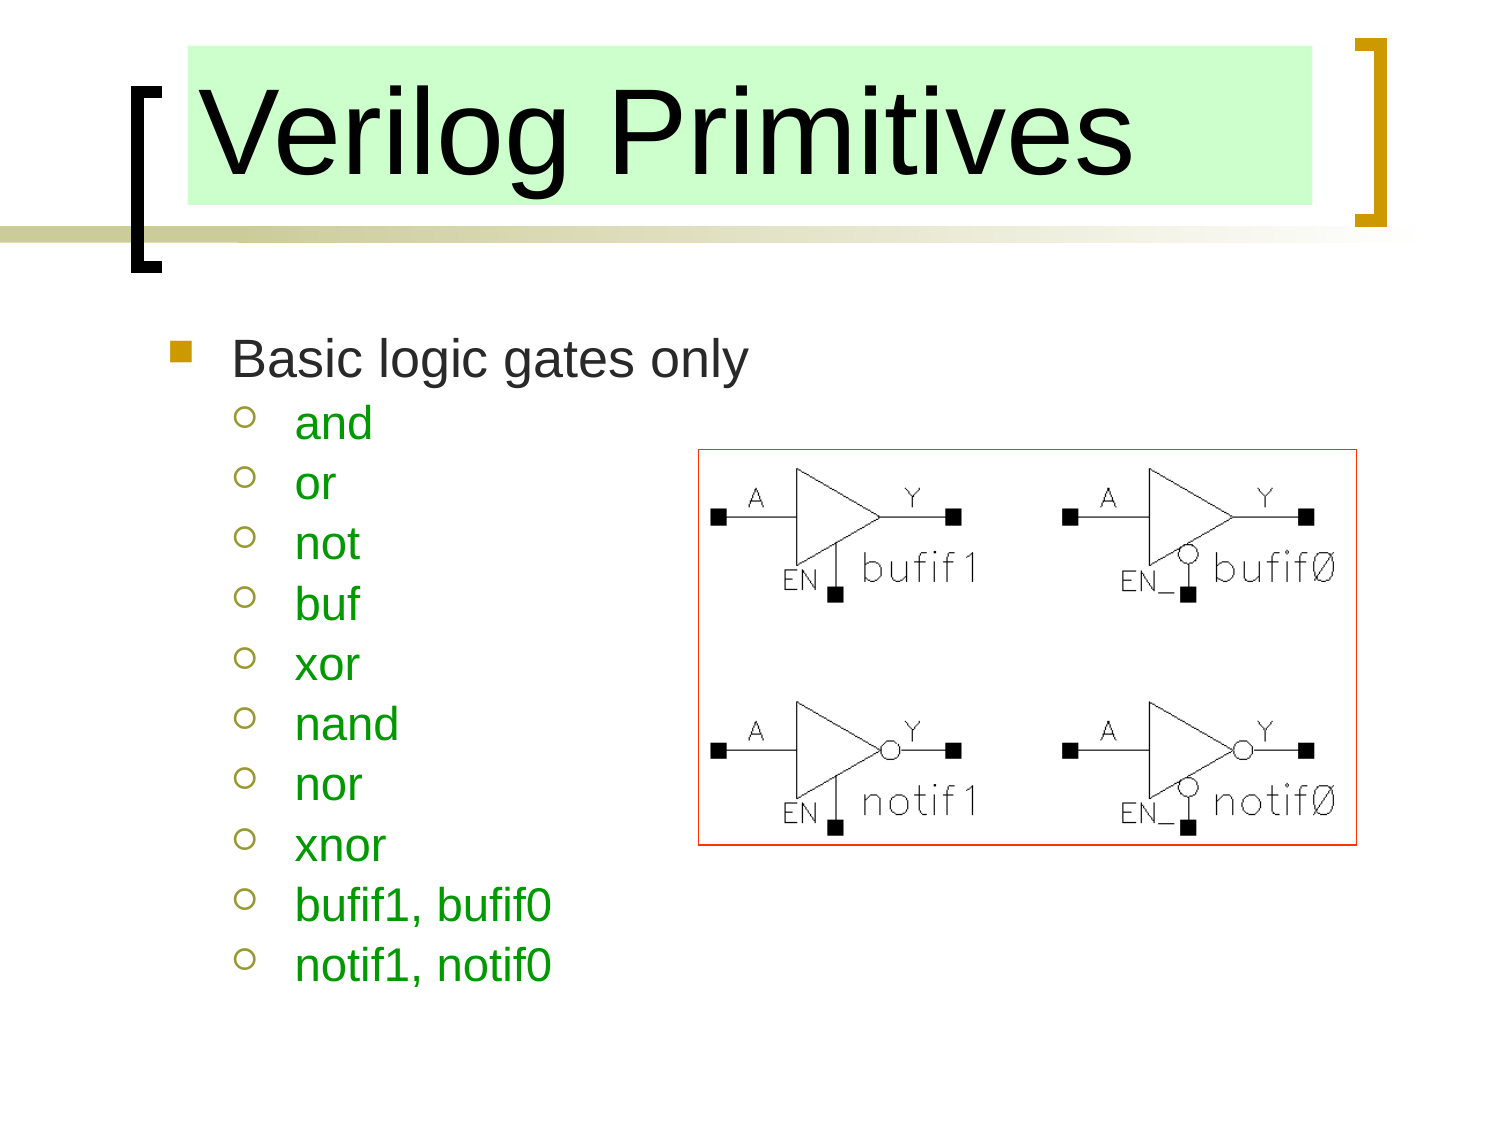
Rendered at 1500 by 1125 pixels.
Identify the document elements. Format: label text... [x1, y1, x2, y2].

picture [699, 450, 1356, 845]
list Basic logic gates only and or not buf xor nand nor xnor bufif1, bufif0 notif1, notif0 [155, 324, 1413, 1000]
title Verilog Primitives [187, 45, 1313, 205]
